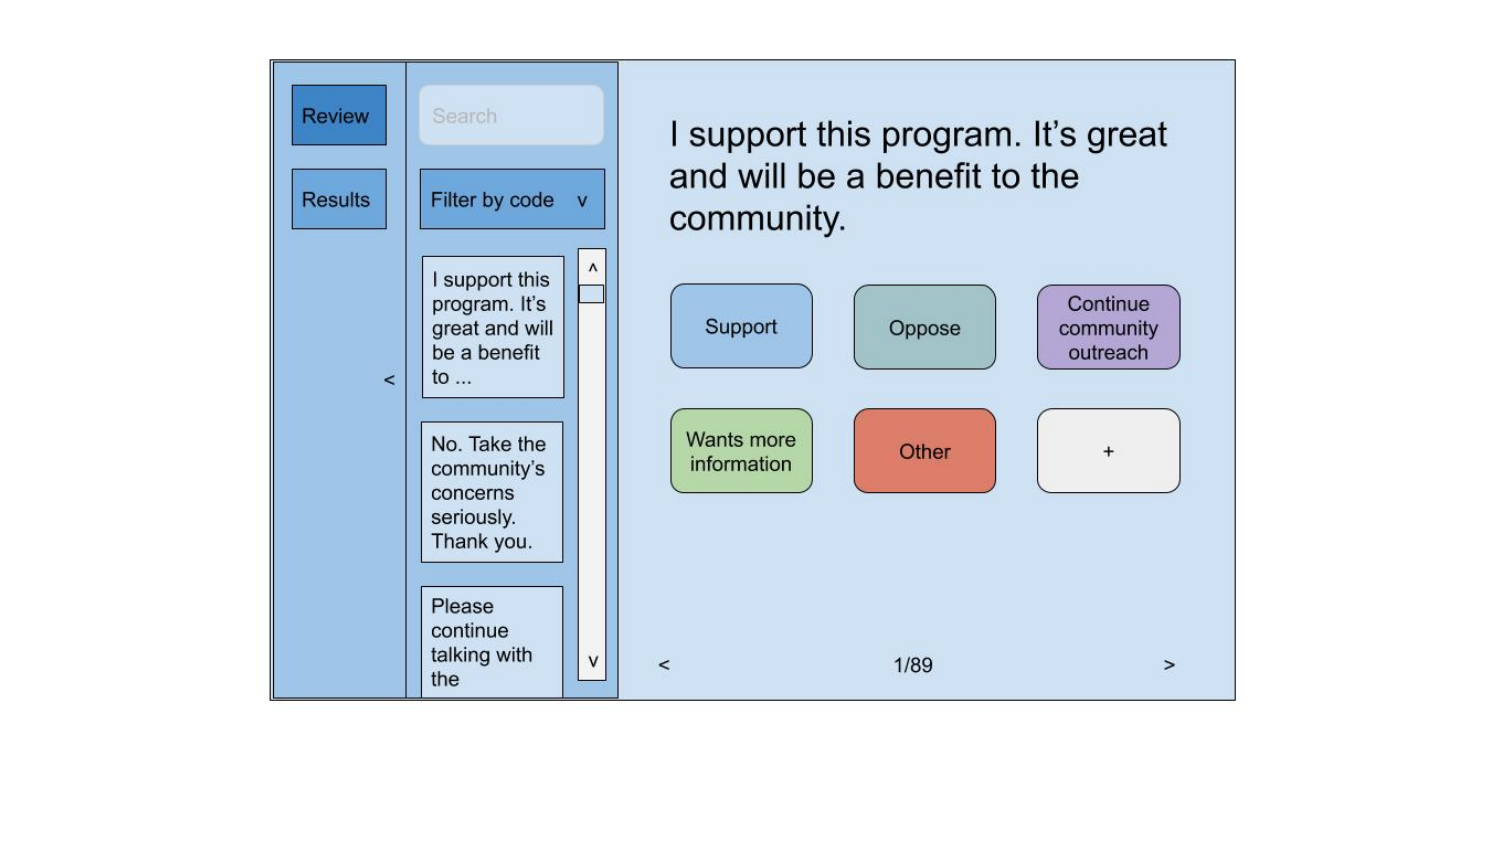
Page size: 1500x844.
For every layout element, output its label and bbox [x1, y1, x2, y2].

picture [220, 24, 1280, 819]
